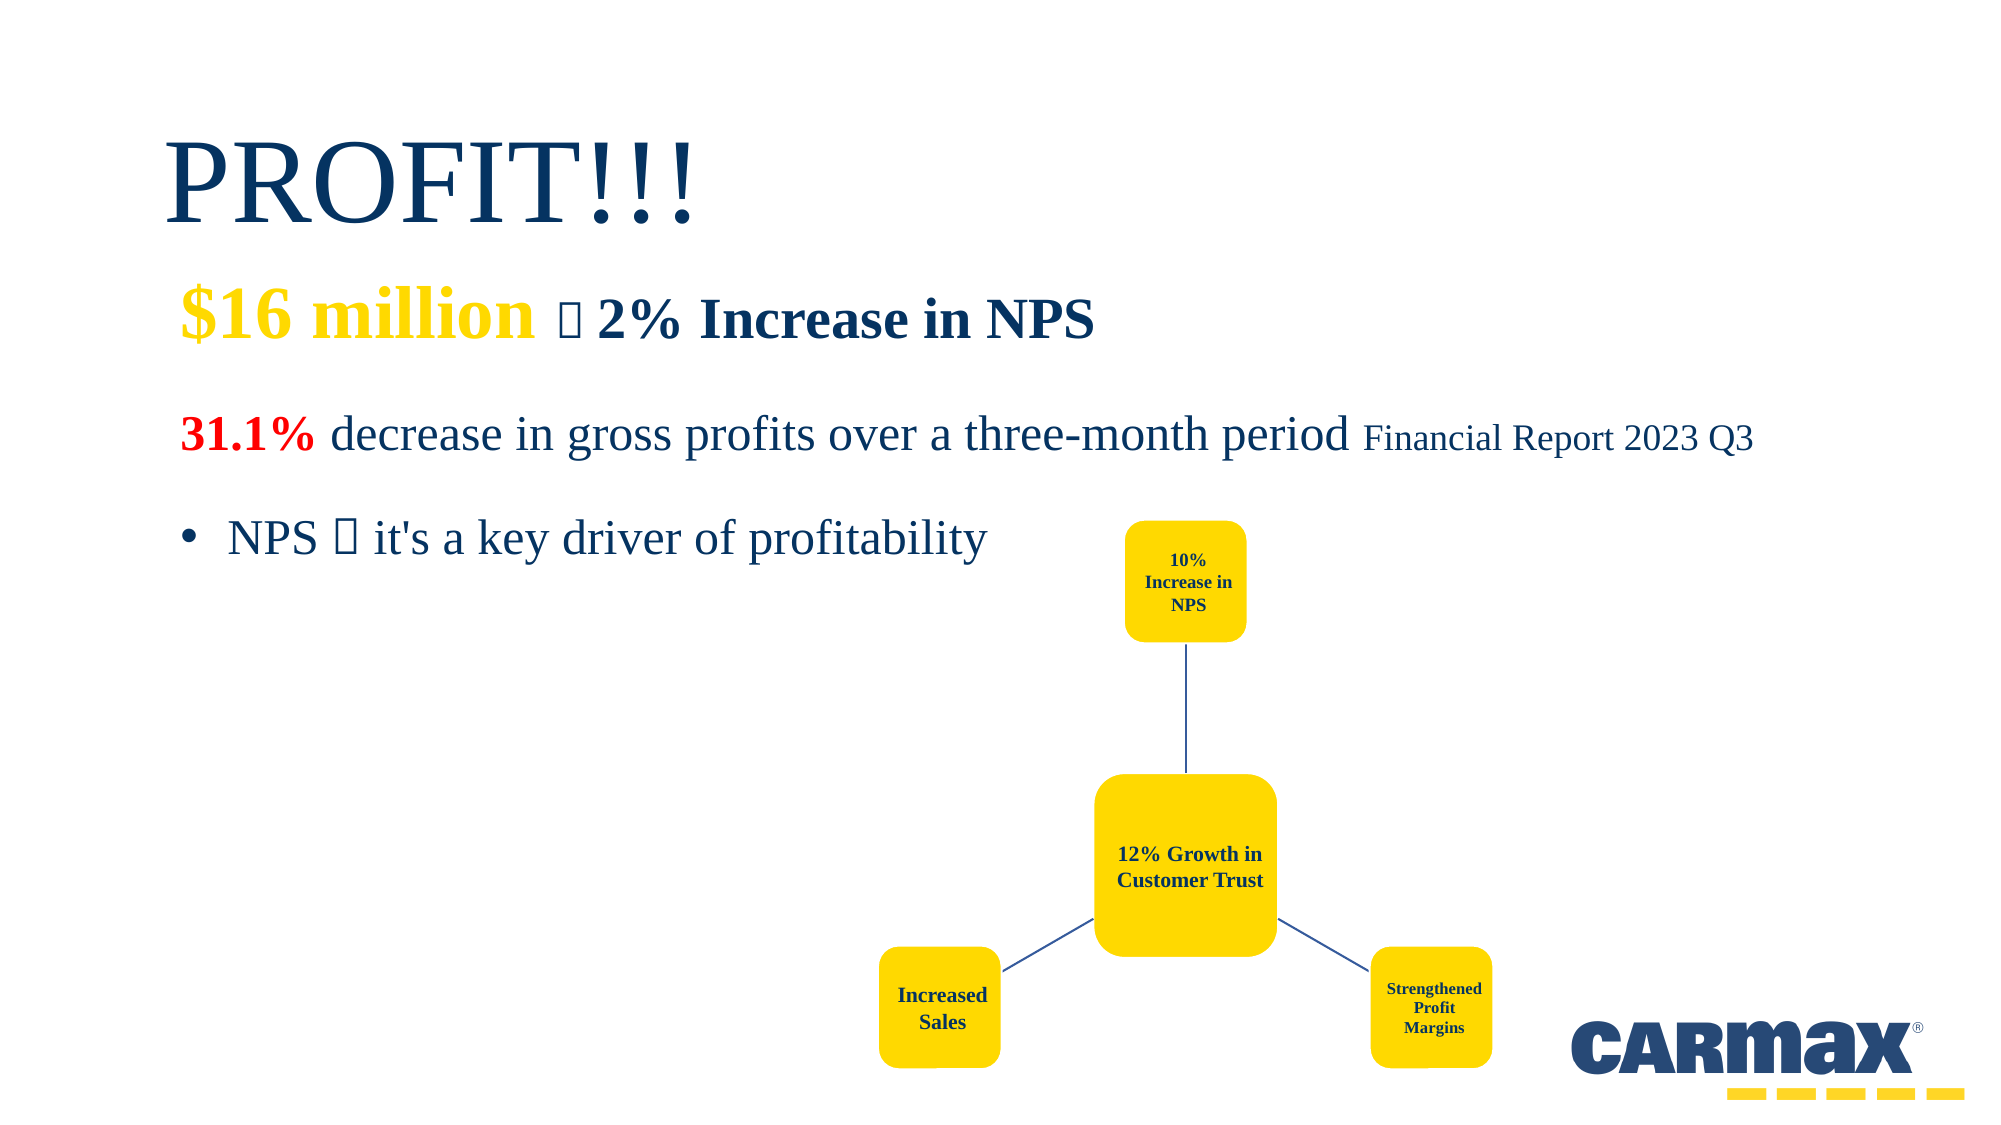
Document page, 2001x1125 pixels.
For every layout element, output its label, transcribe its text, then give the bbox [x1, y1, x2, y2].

title PROFIT!!! [146, 107, 721, 257]
text_box $16 million  2% Increase in NPS [165, 256, 1640, 362]
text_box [800, 486, 1571, 1103]
text_box 31.1% decrease in gross profits over a three-month period Financial Report 2023 Q3 NPS  it's a key driver of profitability [165, 392, 1835, 768]
picture [1571, 1020, 1967, 1103]
